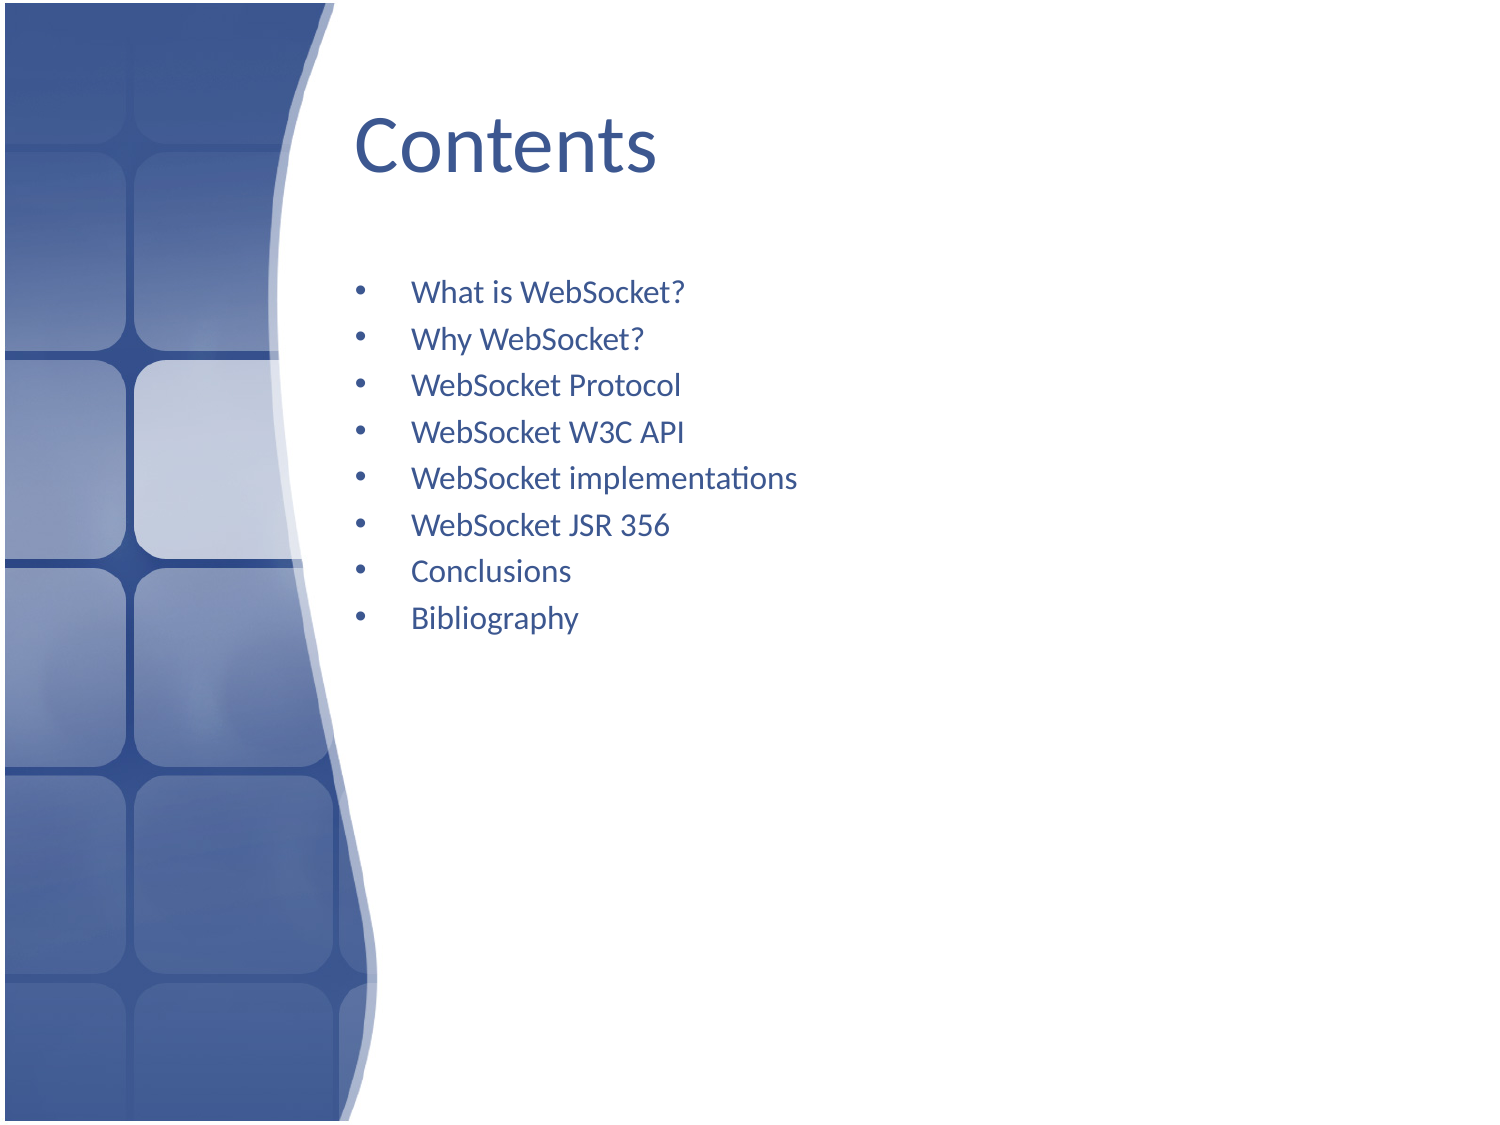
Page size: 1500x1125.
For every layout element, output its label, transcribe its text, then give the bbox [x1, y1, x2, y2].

picture [0, 0, 1500, 1125]
list What is WebSocket? Why WebSocket? WebSocket Protocol WebSocket W3C API WebSocket implementations WebSocket JSR 356 Conclusions Bibliography [339, 262, 1426, 1088]
title Contents [339, 44, 1426, 233]
